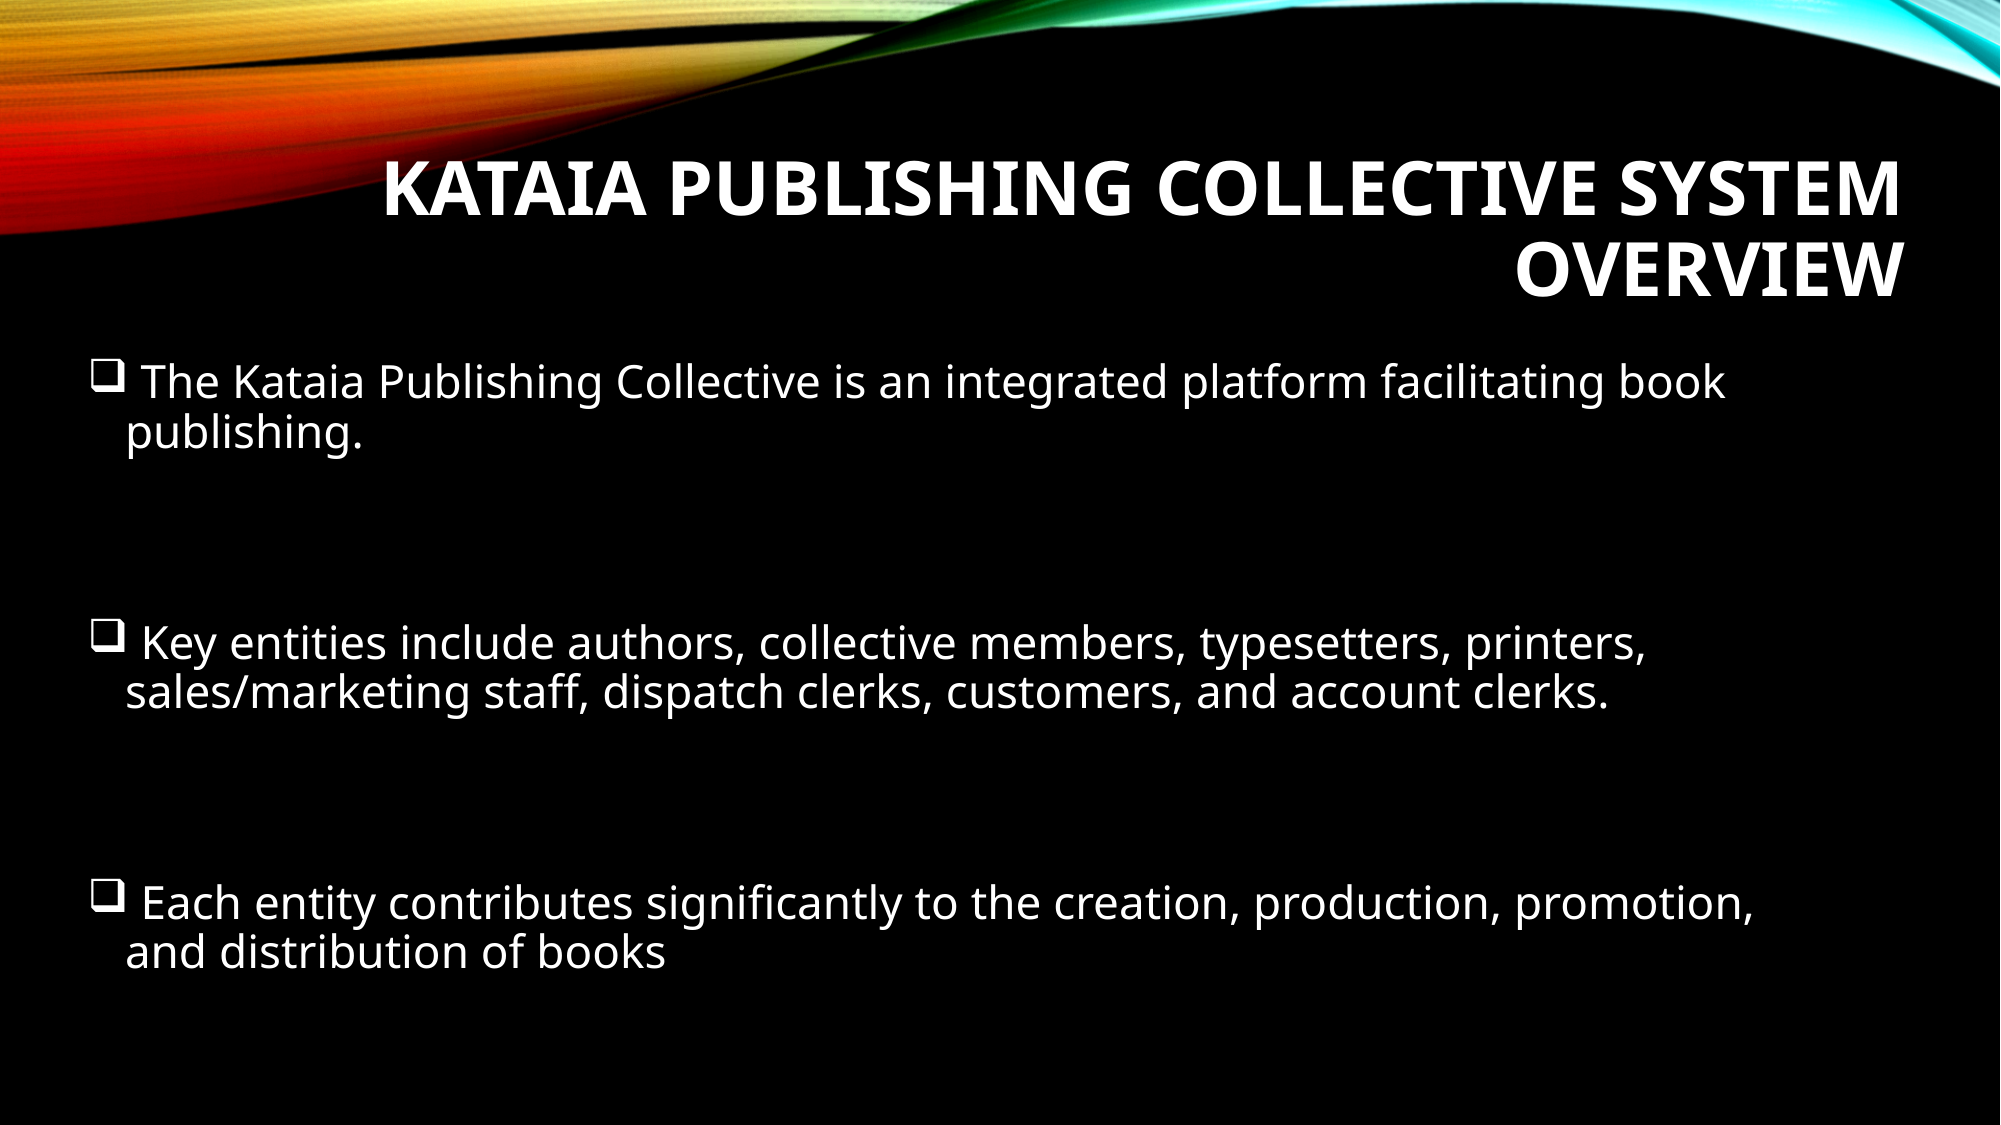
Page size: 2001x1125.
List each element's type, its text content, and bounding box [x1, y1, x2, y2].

list The Kataia Publishing Collective is an integrated platform facilitating book publishing. Key entities include authors, collective members, typesetters, printers, sales/marketing staff, dispatch clerks, customers, and account clerks. Each entity contributes significantly to the creation, production, promotion, and distribution of books [72, 351, 1848, 1107]
picture [0, 0, 2000, 237]
title Kataia Publishing Collective System Overview [0, 125, 1920, 338]
